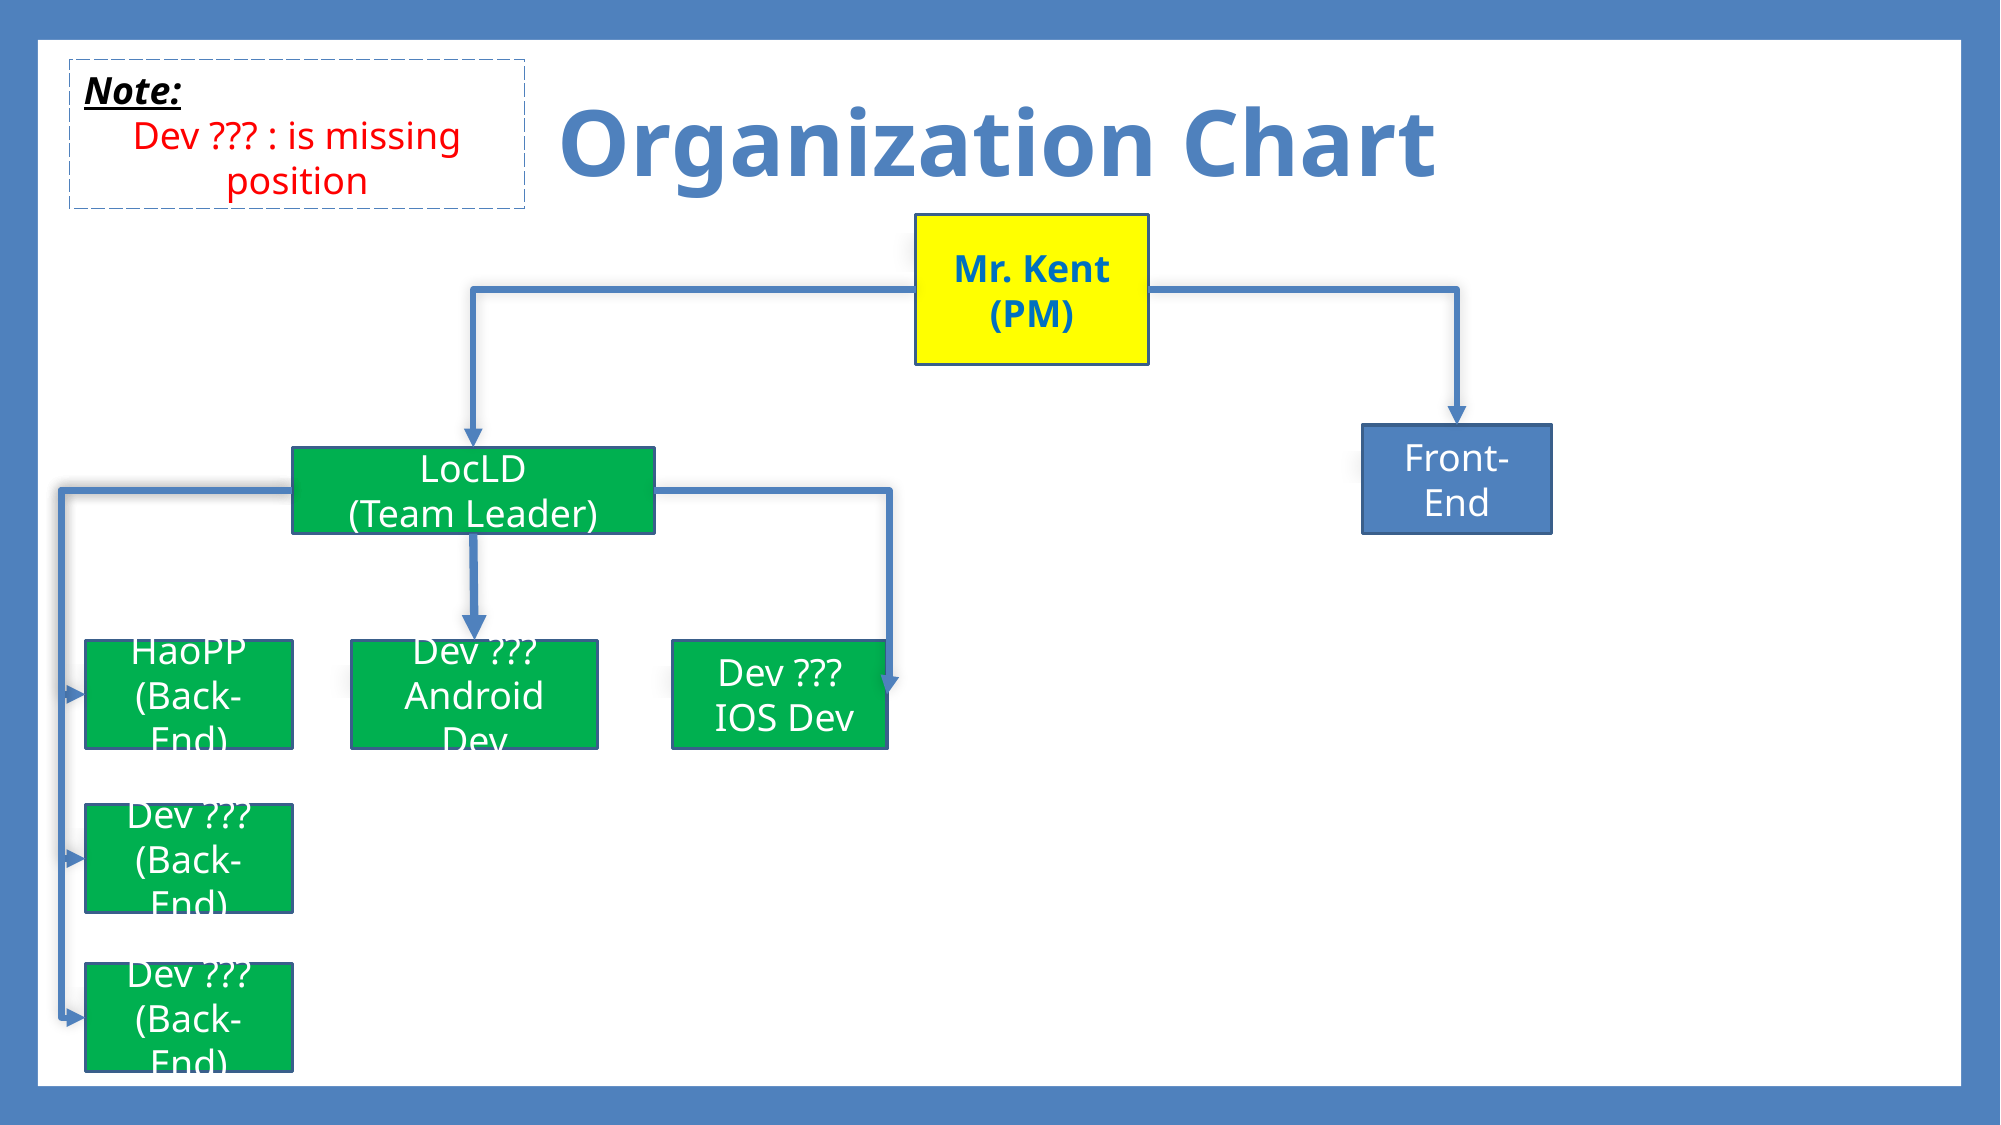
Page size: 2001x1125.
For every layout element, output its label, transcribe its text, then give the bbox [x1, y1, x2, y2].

text_box Front-End [1361, 423, 1553, 535]
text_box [654, 490, 888, 695]
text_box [85, 490, 293, 1018]
text_box Dev ??? Android Dev [350, 639, 599, 750]
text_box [472, 289, 916, 448]
text_box LocLD (Team Leader) [291, 446, 656, 535]
text_box Dev ??? (Back-End) [84, 1025, 294, 1073]
text_box Mr. Kent (PM) [914, 213, 1150, 366]
text_box Dev ??? IOS Dev [671, 702, 889, 750]
title Organization Chart [525, 89, 1808, 205]
text_box Note: Dev ??? : is missing position [69, 59, 525, 209]
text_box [1147, 289, 1458, 426]
